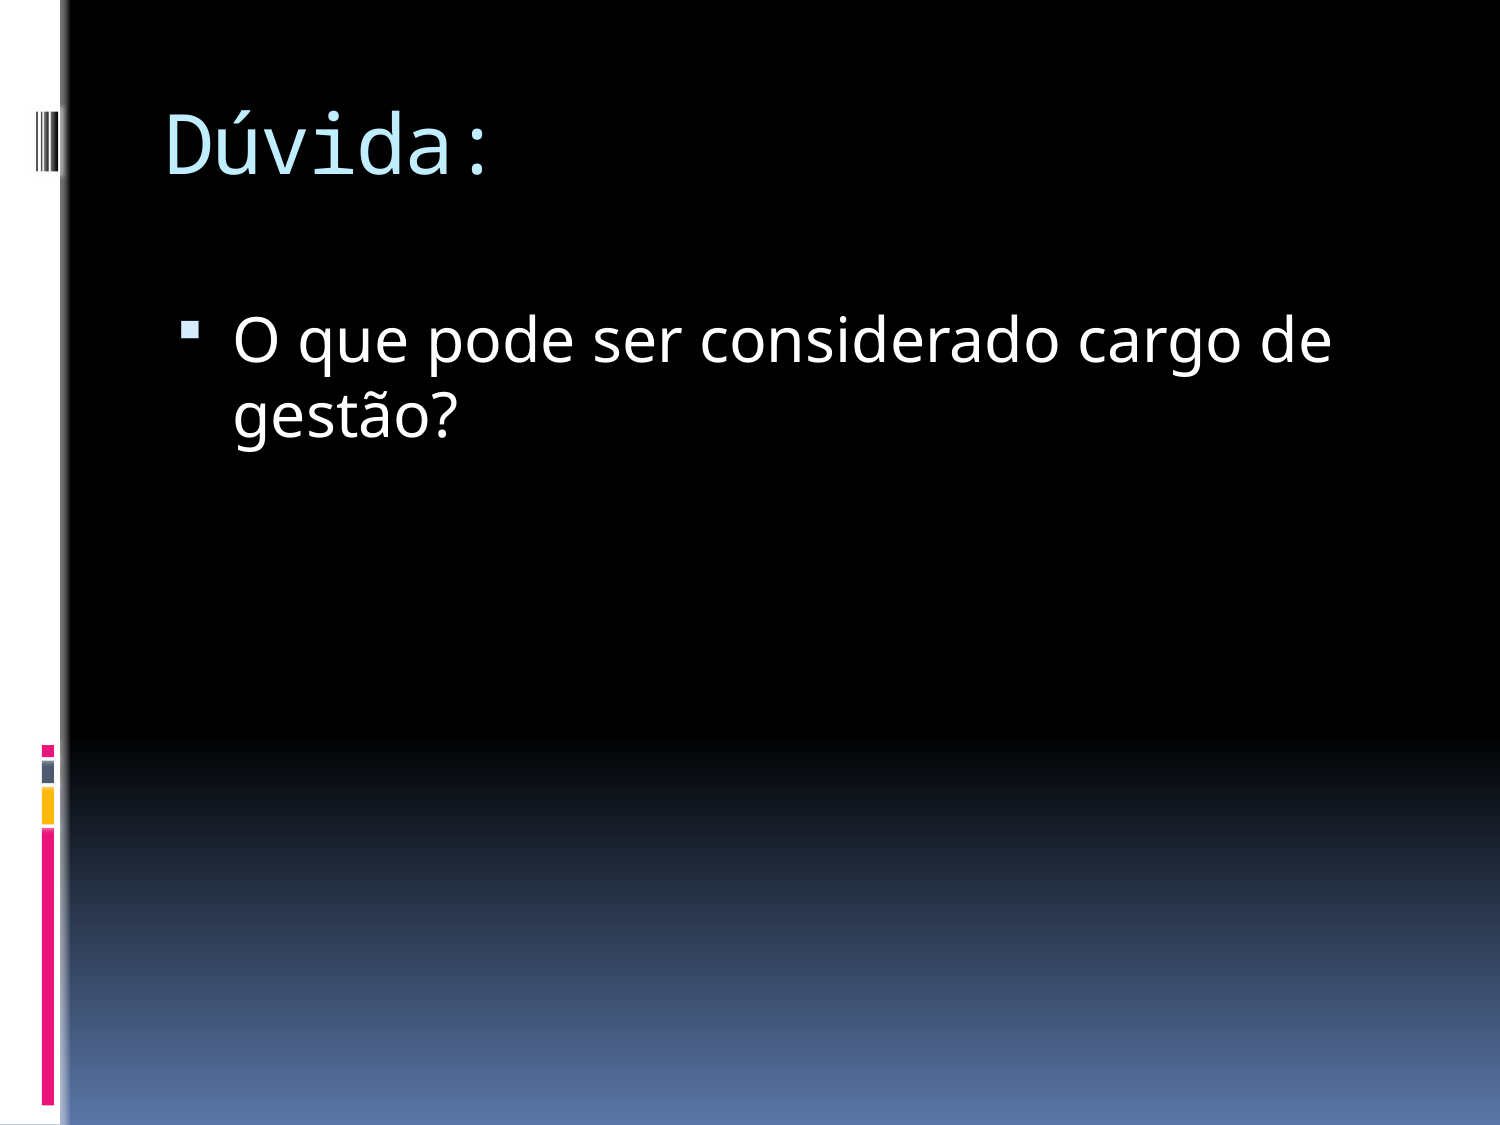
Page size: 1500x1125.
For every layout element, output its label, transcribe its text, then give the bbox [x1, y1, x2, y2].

title Dúvida: [150, 84, 1425, 235]
list O que pode ser considerado cargo de gestão? [150, 292, 1425, 1043]
